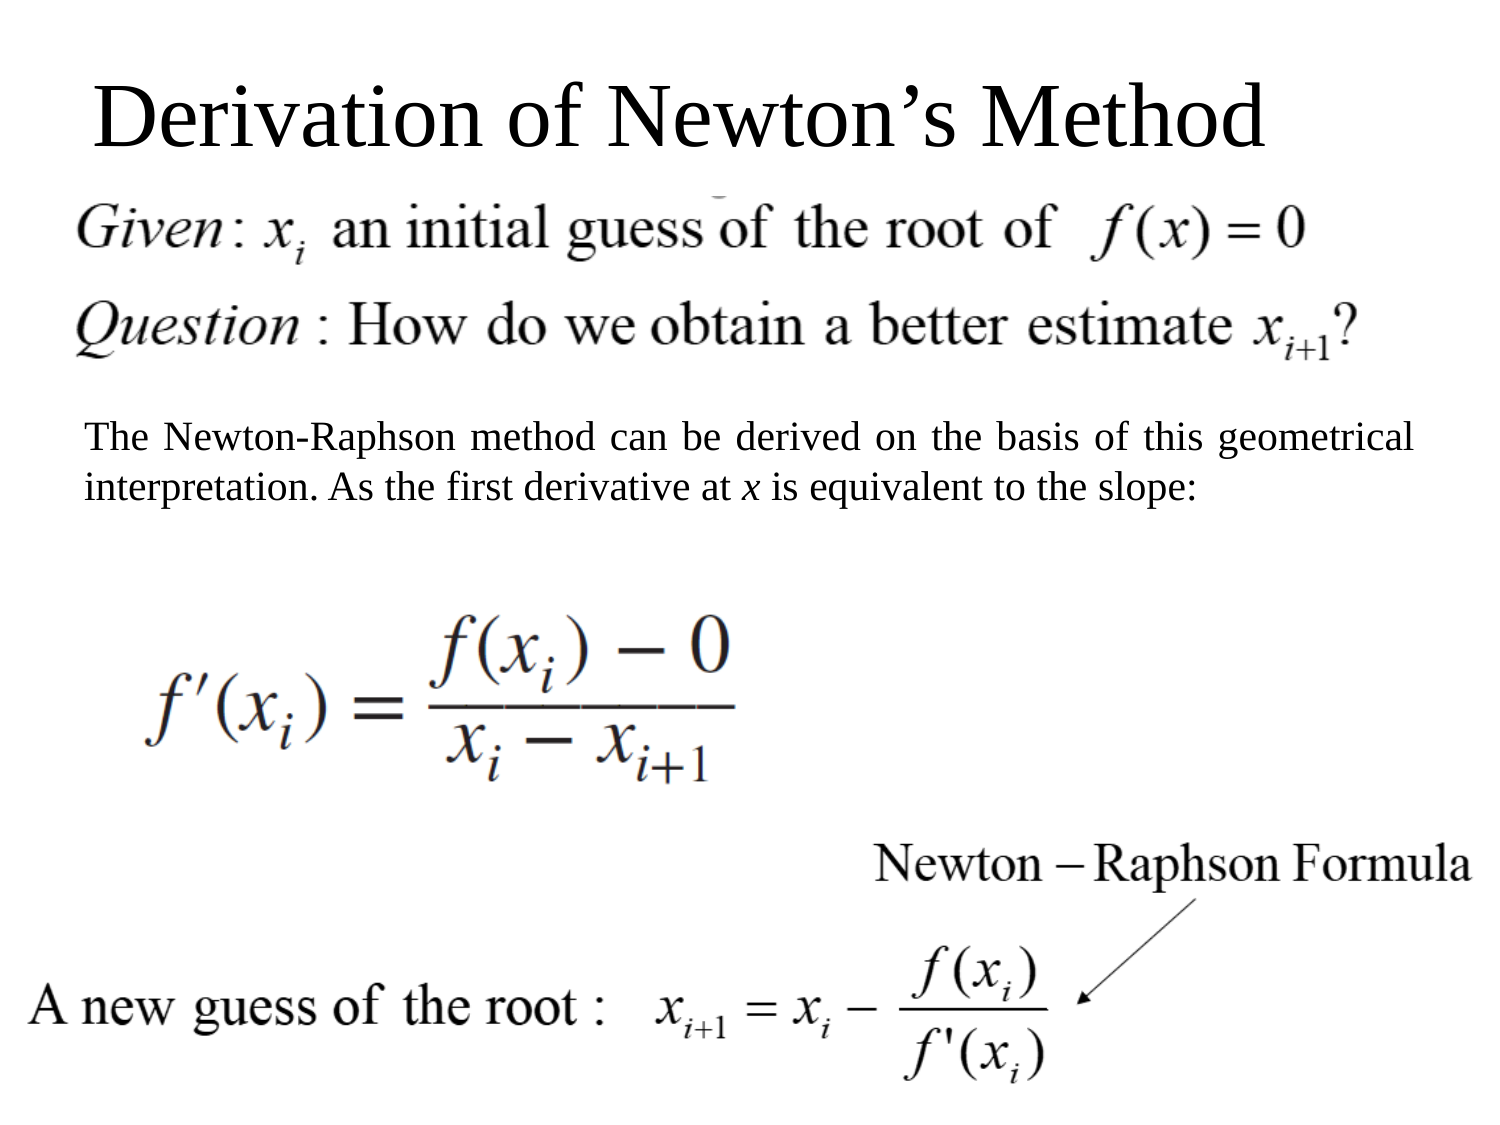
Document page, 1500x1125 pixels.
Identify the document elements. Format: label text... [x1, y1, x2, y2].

picture [69, 196, 1371, 412]
picture [17, 586, 1479, 1106]
title Derivation of Newton’s Method [77, 38, 1371, 196]
text_box The Newton-Raphson method can be derived on the basis of this geometrical interpretation. As the first derivative at x is equivalent to the slope: [69, 400, 1431, 516]
